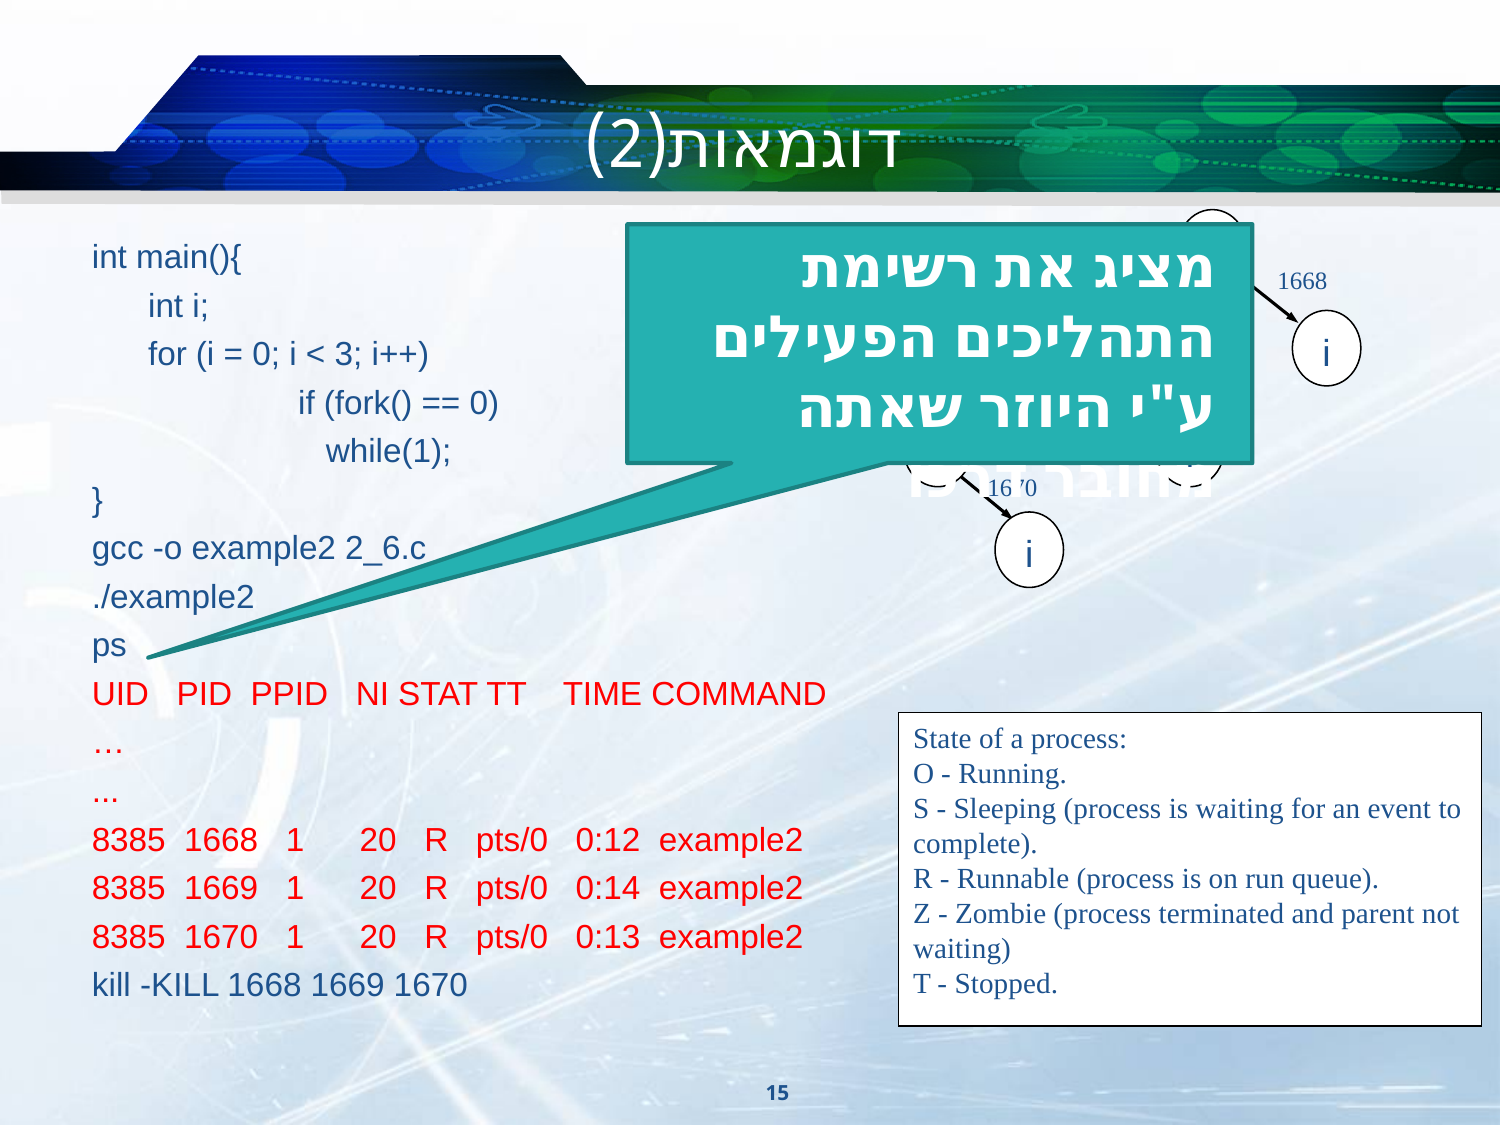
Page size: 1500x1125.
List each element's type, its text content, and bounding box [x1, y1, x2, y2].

text_box State of a process: O - Running. S - Sleeping (process is waiting for an event to complete). R - Runnable (process is on run queue). Z - Zombie (process terminated and parent not waiting) T - Stopped. [898, 712, 1482, 1026]
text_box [903, 209, 1401, 588]
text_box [626, 221, 1253, 521]
list int main(){ int i; for (i = 0; i < 3; i++) if (fork() == 0) while(1); } gcc -o example2 2_6.c ./example2 ps UID PID PPID NI STAT TT TIME COMMAND … ... 8385 1668 1 20 R pts/0 0:12 example2 8385 1669 1 20 R pts/0 0:14 example2 8385 1670 1 20 R pts/0 0:13 example2 kill -KILL 1668 1669 1670 [76, 136, 1428, 857]
picture [0, 0, 1500, 1125]
title דוגמאות(2) [99, 94, 1388, 136]
slide_number 15 [602, 1072, 953, 1125]
